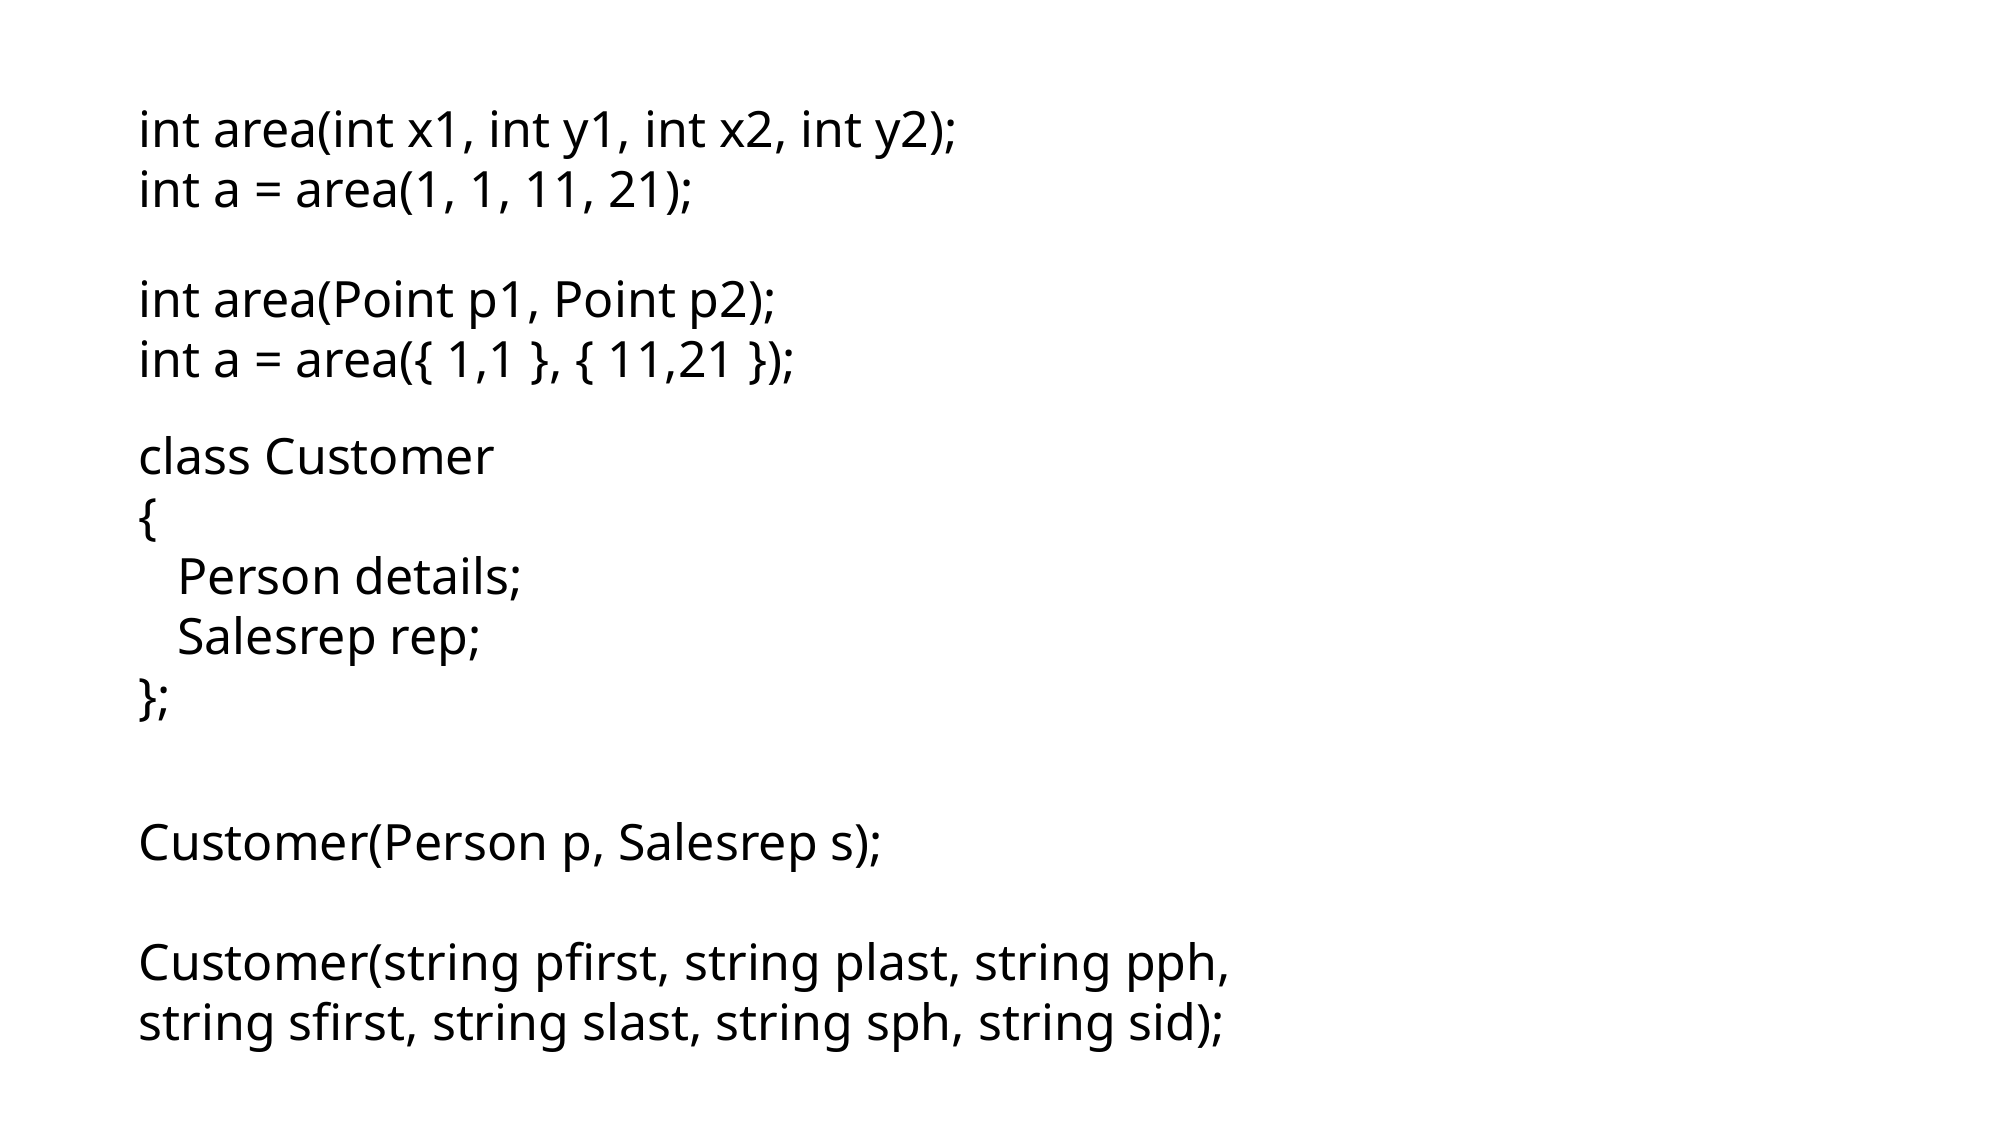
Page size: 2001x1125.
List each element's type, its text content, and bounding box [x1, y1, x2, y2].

text_box class Customer { Person details; Salesrep rep; }; [138, 415, 1862, 734]
list int area(int x1, int y1, int x2, int y2); int a = area(1, 1, 11, 21); [138, 87, 1862, 229]
text_box int area(Point p1, Point p2); int a = area({ 1,1 }, { 11,21 }); [138, 257, 1862, 398]
text_box Customer(Person p, Salesrep s); Customer(string pfirst, string plast, string pph, string sfirst, string slast, string sph, string sid); [138, 765, 1862, 1095]
